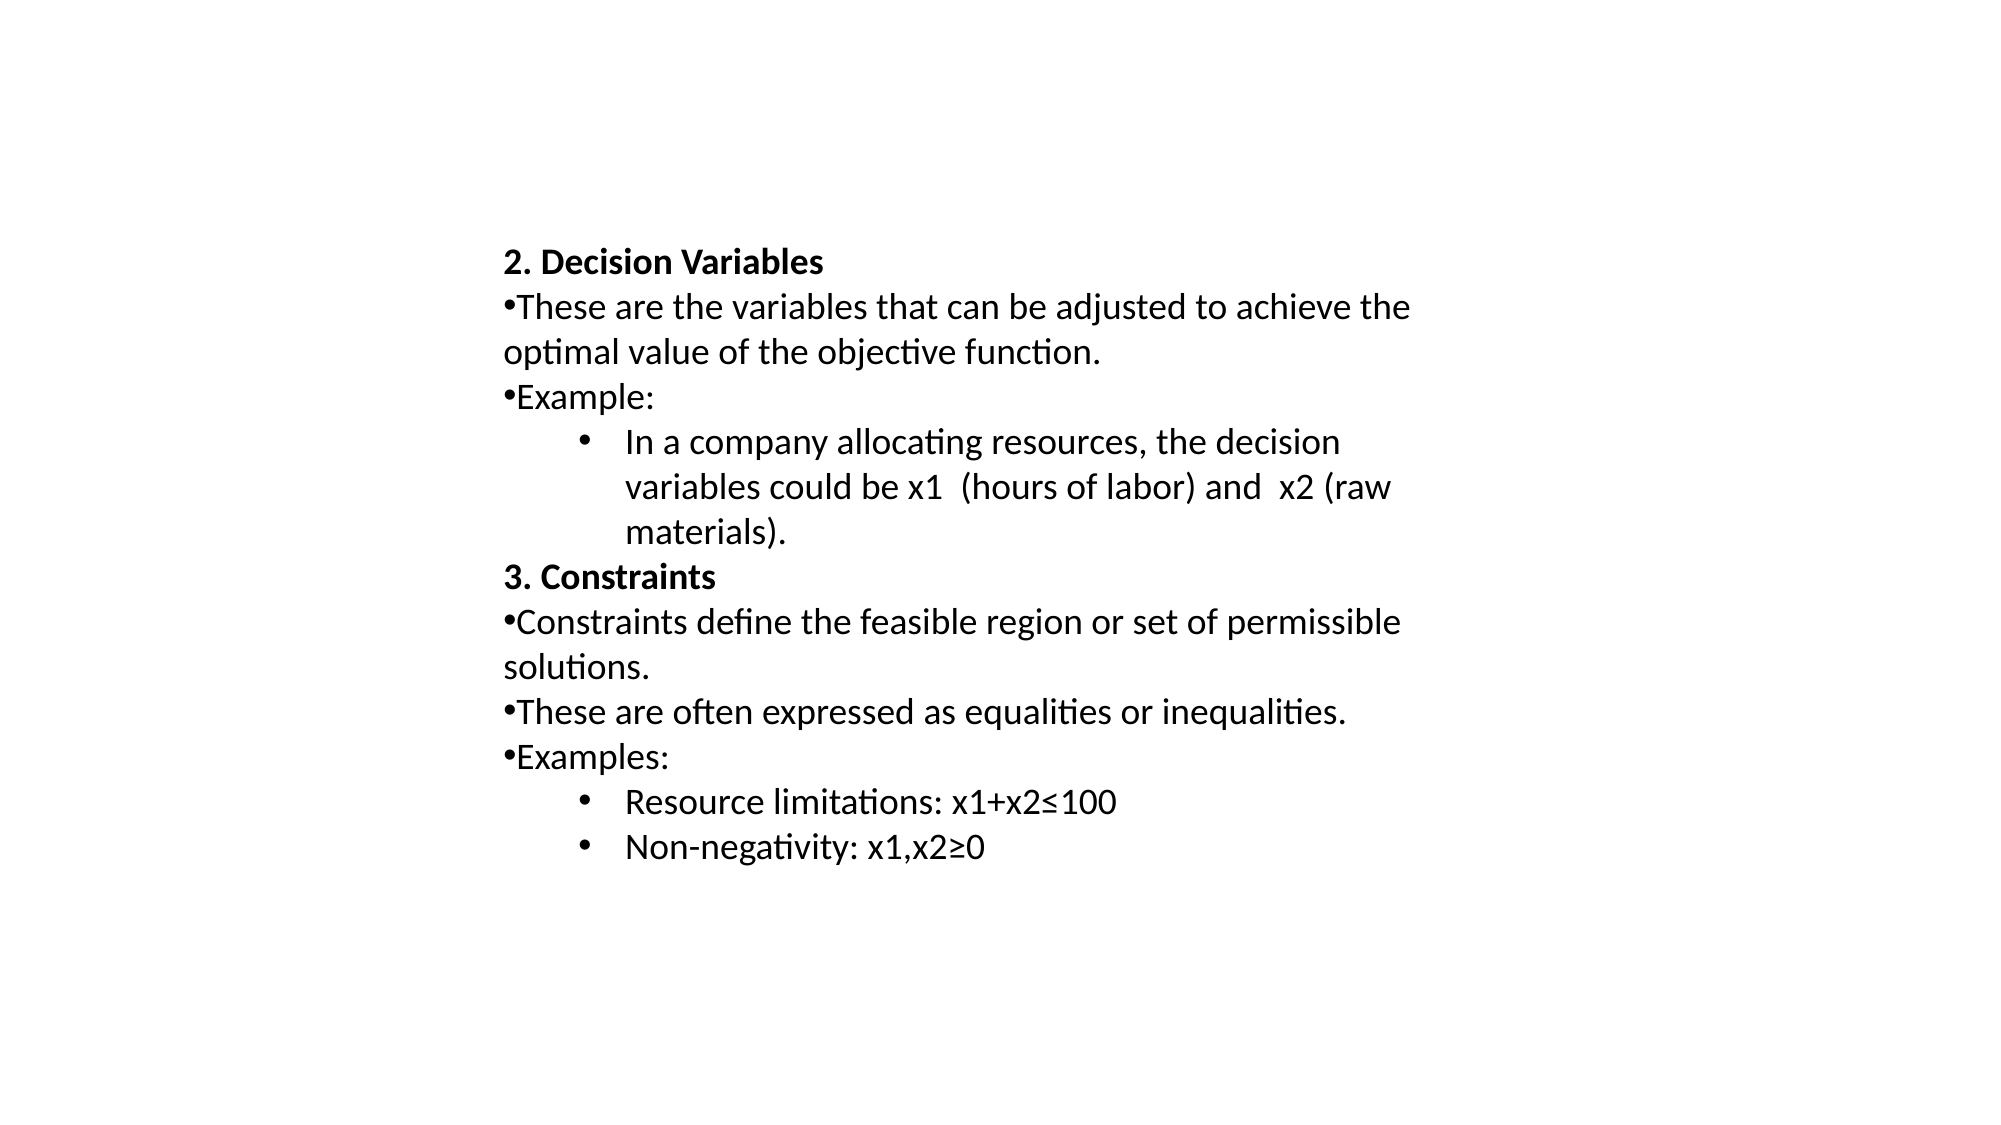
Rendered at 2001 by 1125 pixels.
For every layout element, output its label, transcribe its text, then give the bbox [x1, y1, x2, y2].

text_box 2. Decision Variables These are the variables that can be adjusted to achieve the optimal value of the objective function. Example: In a company allocating resources, the decision variables could be x1 ​ (hours of labor) and x2​ (raw materials). 3. Constraints Constraints define the feasible region or set of permissible solutions. These are often expressed as equalities or inequalities. Examples: Resource limitations: x1+x2≤100 Non-negativity: x1,x2≥0 [488, 229, 1489, 874]
